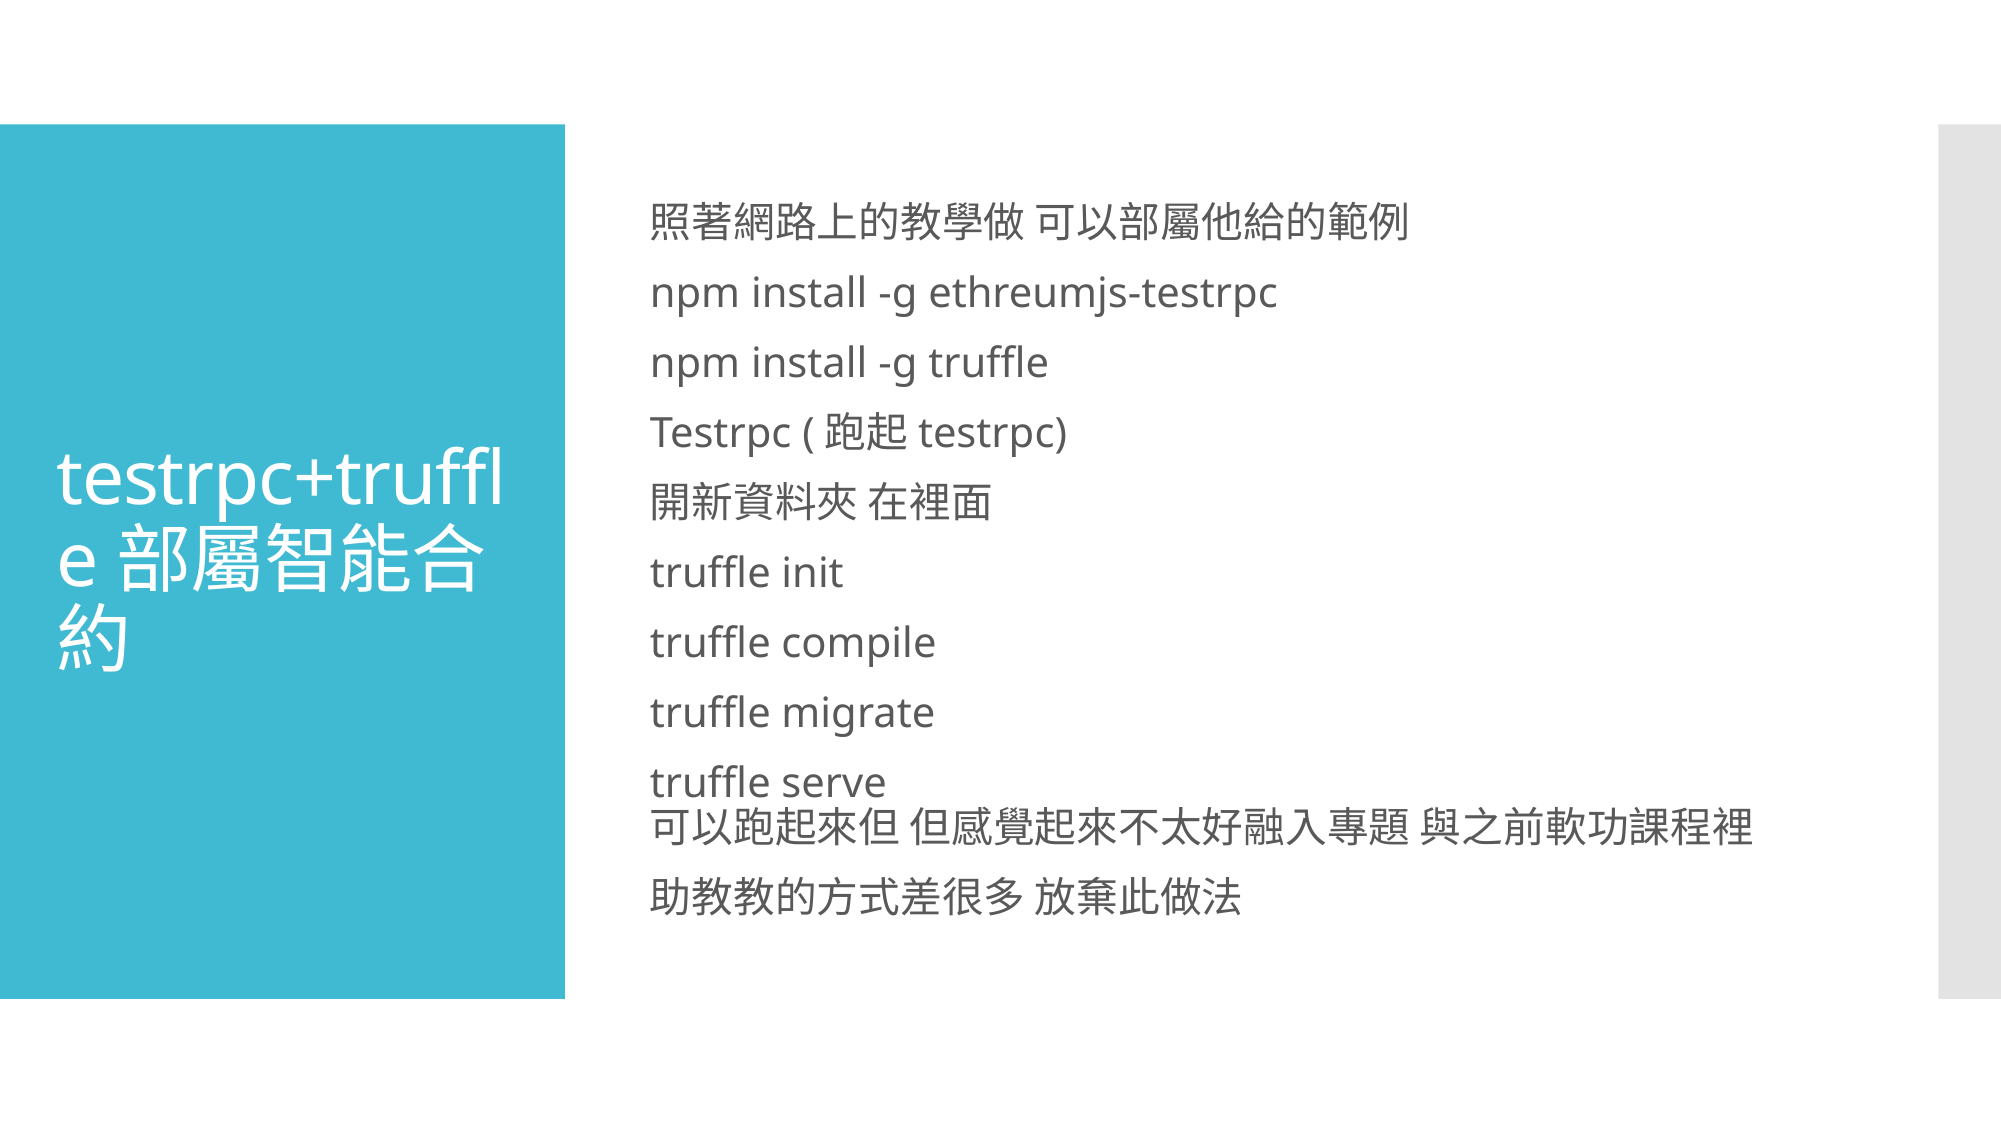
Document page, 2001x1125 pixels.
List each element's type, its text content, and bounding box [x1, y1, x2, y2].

list 照著網路上的教學做 可以部屬他給的範例 npm install -g ethreumjs-testrpc npm install -g truffle Testrpc (跑起testrpc) 開新資料夾 在裡面 truffle init truffle compile truffle migrate truffle serve 可以跑起來但 但感覺起來不太好融入專題 與之前軟功課程裡 助教教的方式差很多 放棄此做法 [634, 141, 1835, 982]
title testrpc+truffle部屬智能合約 [41, 184, 525, 940]
